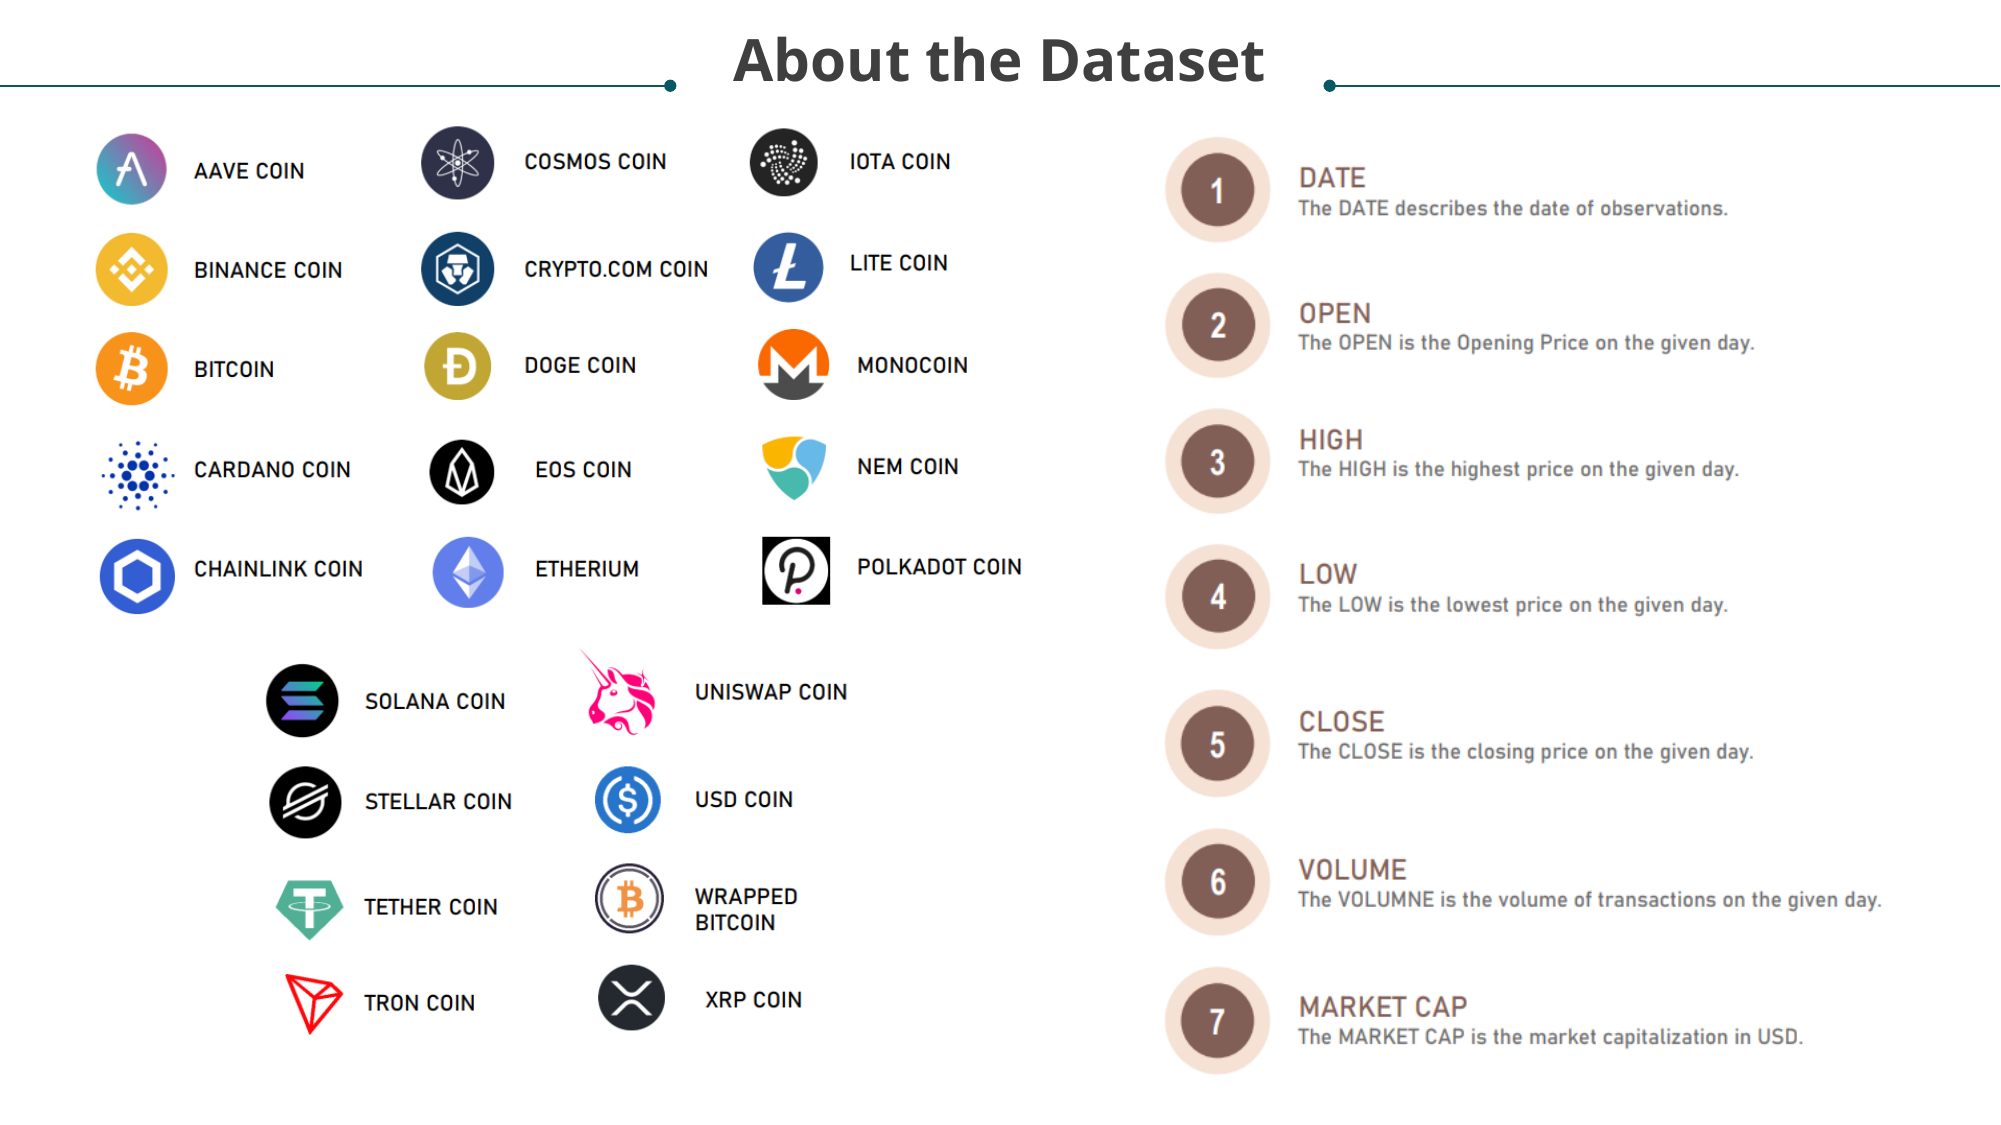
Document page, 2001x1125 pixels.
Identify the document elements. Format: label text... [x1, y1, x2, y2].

picture [31, 118, 1043, 1068]
text_box About the Dataset [37, 31, 1963, 165]
picture [1113, 104, 1950, 1125]
